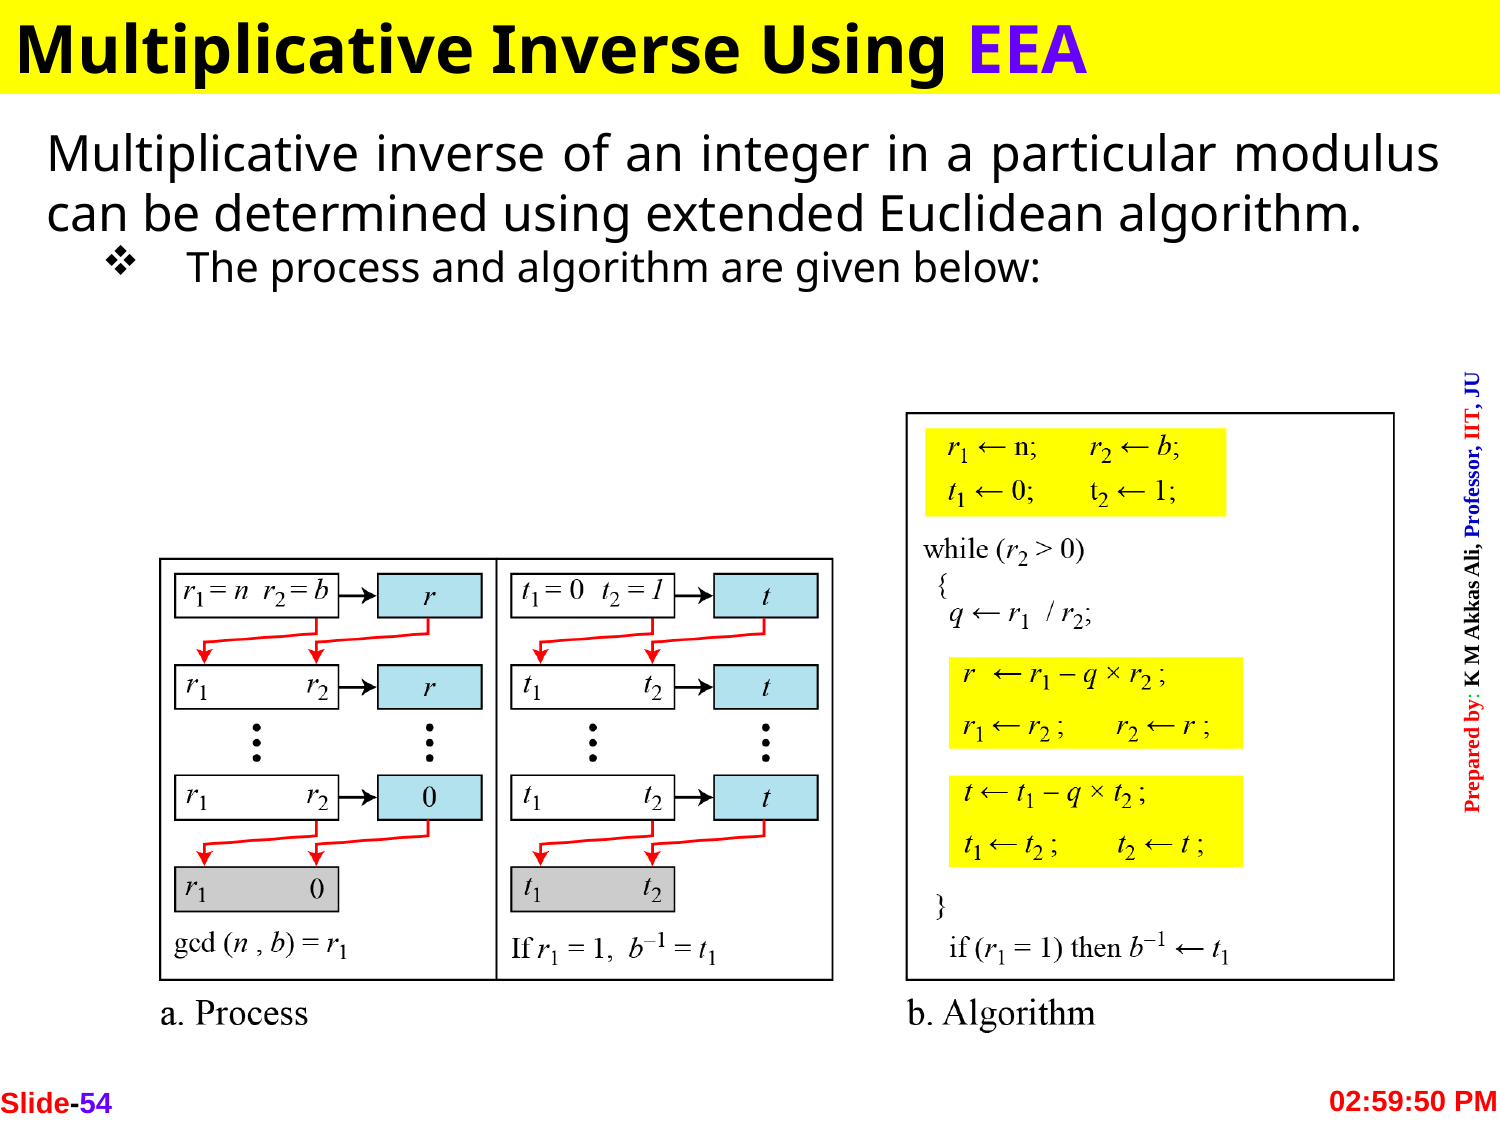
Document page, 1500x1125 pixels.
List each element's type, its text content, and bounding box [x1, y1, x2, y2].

picture [159, 412, 1395, 1036]
text_box Multiplicative Inverse Using EEA [0, 0, 1500, 94]
text_box Multiplicative inverse of an integer in a particular modulus can be determined using extended Euclidean algorithm. The process and algorithm are given below: [31, 113, 1457, 299]
slide_number Slide-60 [0, 1076, 336, 1125]
